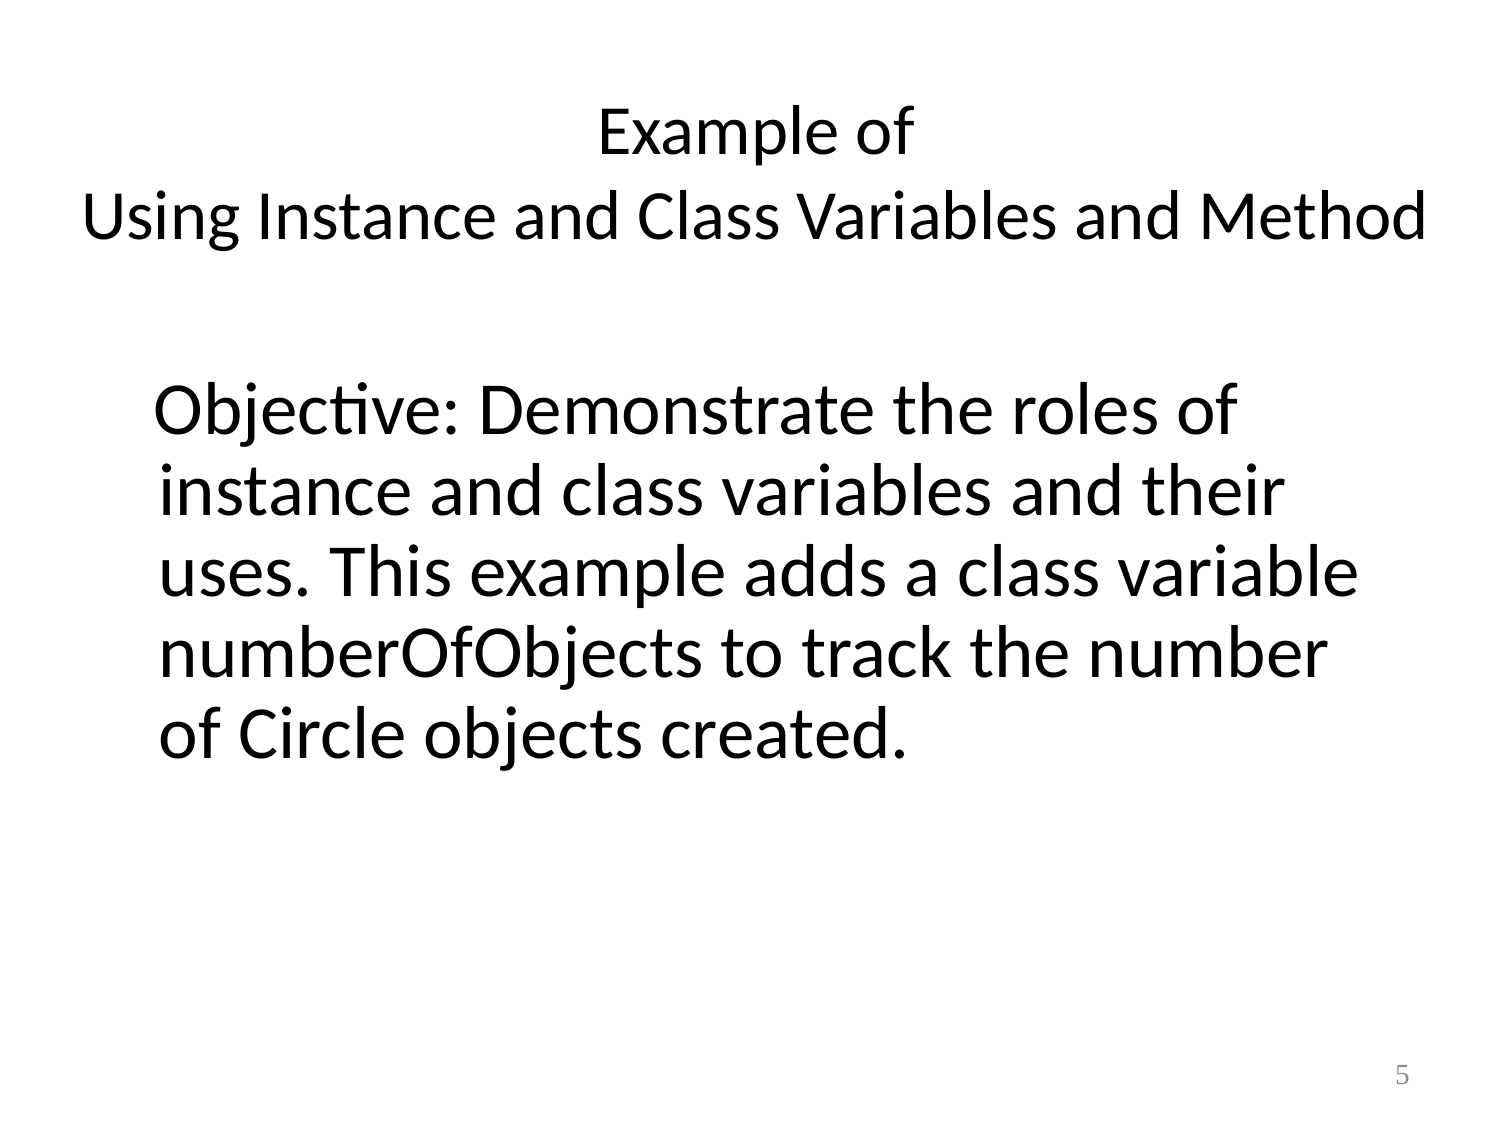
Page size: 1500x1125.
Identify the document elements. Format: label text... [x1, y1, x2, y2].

list Objective: Demonstrate the roles of instance and class variables and their uses. This example adds a class variable numberOfObjects to track the number of Circle objects created. [87, 362, 1413, 813]
slide_number 5 [1074, 1042, 1425, 1103]
title Example of Using Instance and Class Variables and Method [62, 37, 1450, 300]
